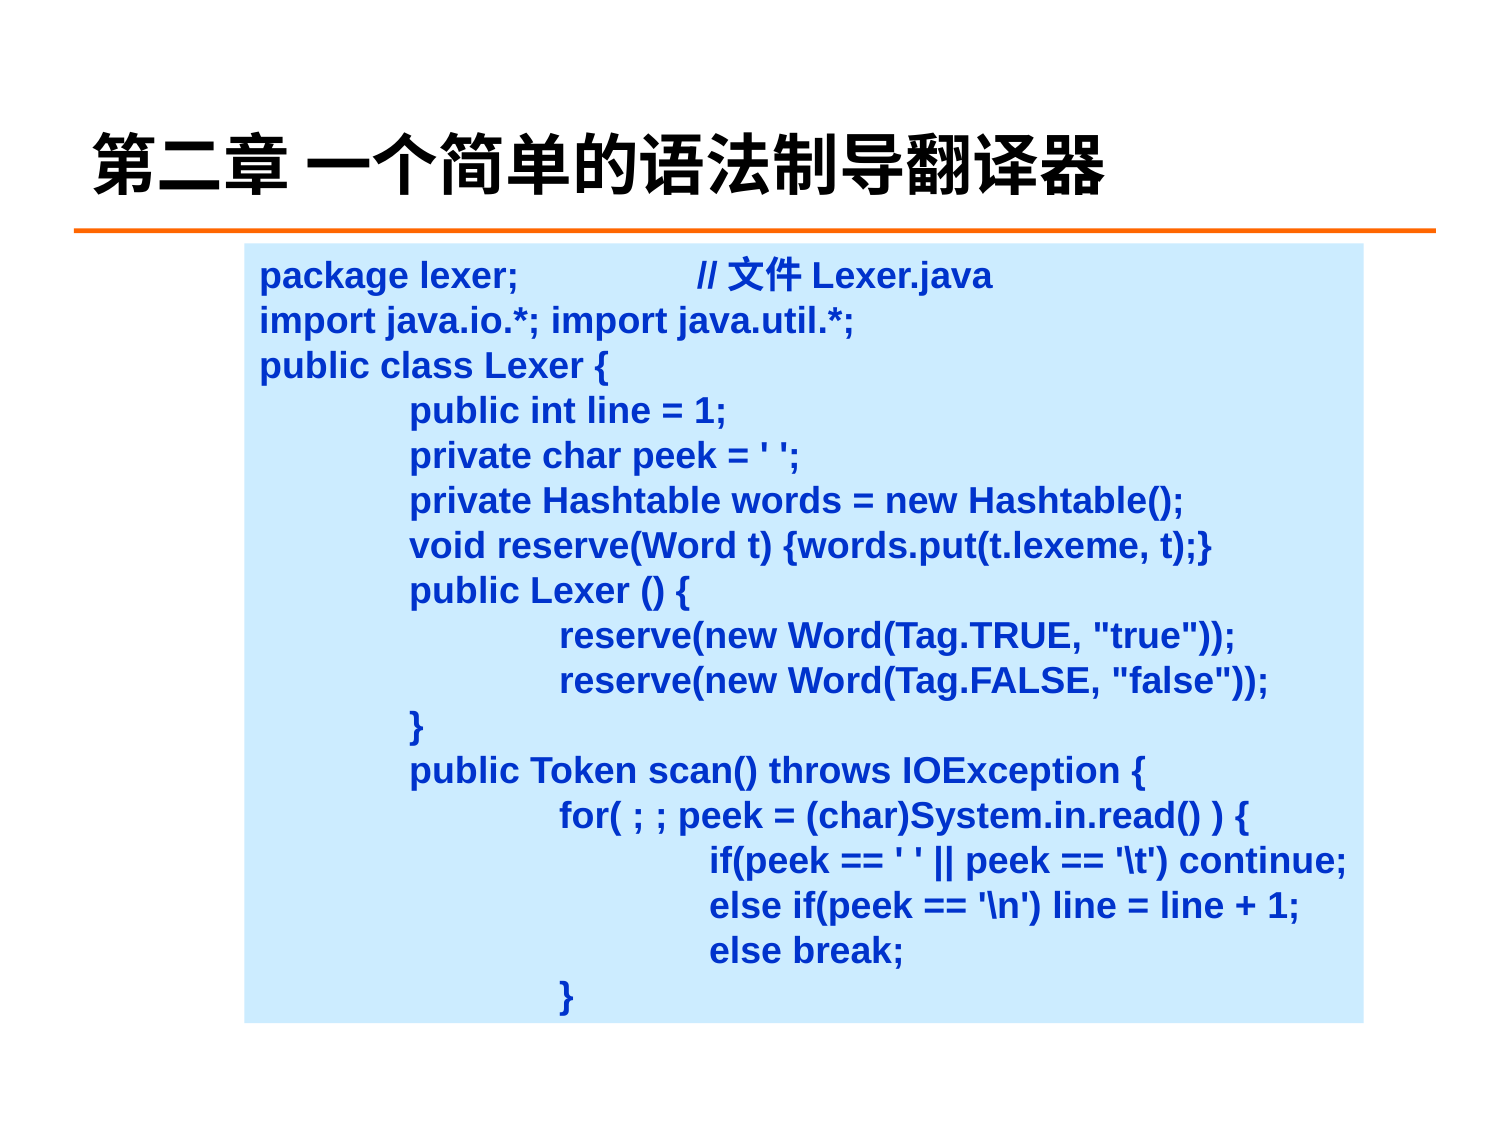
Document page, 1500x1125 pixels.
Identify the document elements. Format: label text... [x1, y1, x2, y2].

text_box package lexer; //文件Lexer.java import java.io.*; import java.util.*; public class Lexer { public int line = 1; private char peek = ' '; private Hashtable words = new Hashtable(); void reserve(Word t) {words.put(t.lexeme, t);} public Lexer () { reserve(new Word(Tag.TRUE, "true")); reserve(new Word(Tag.FALSE, "false")); } public Token scan() throws IOException { for( ; ; peek = (char)System.in.read() ) { if(peek == ' ' || peek == '\t') continue; else if(peek == '\n') line = line + 1; else break; } [244, 243, 1364, 1024]
title 第二章 一个简单的语法制导翻译器 [75, 114, 1165, 211]
